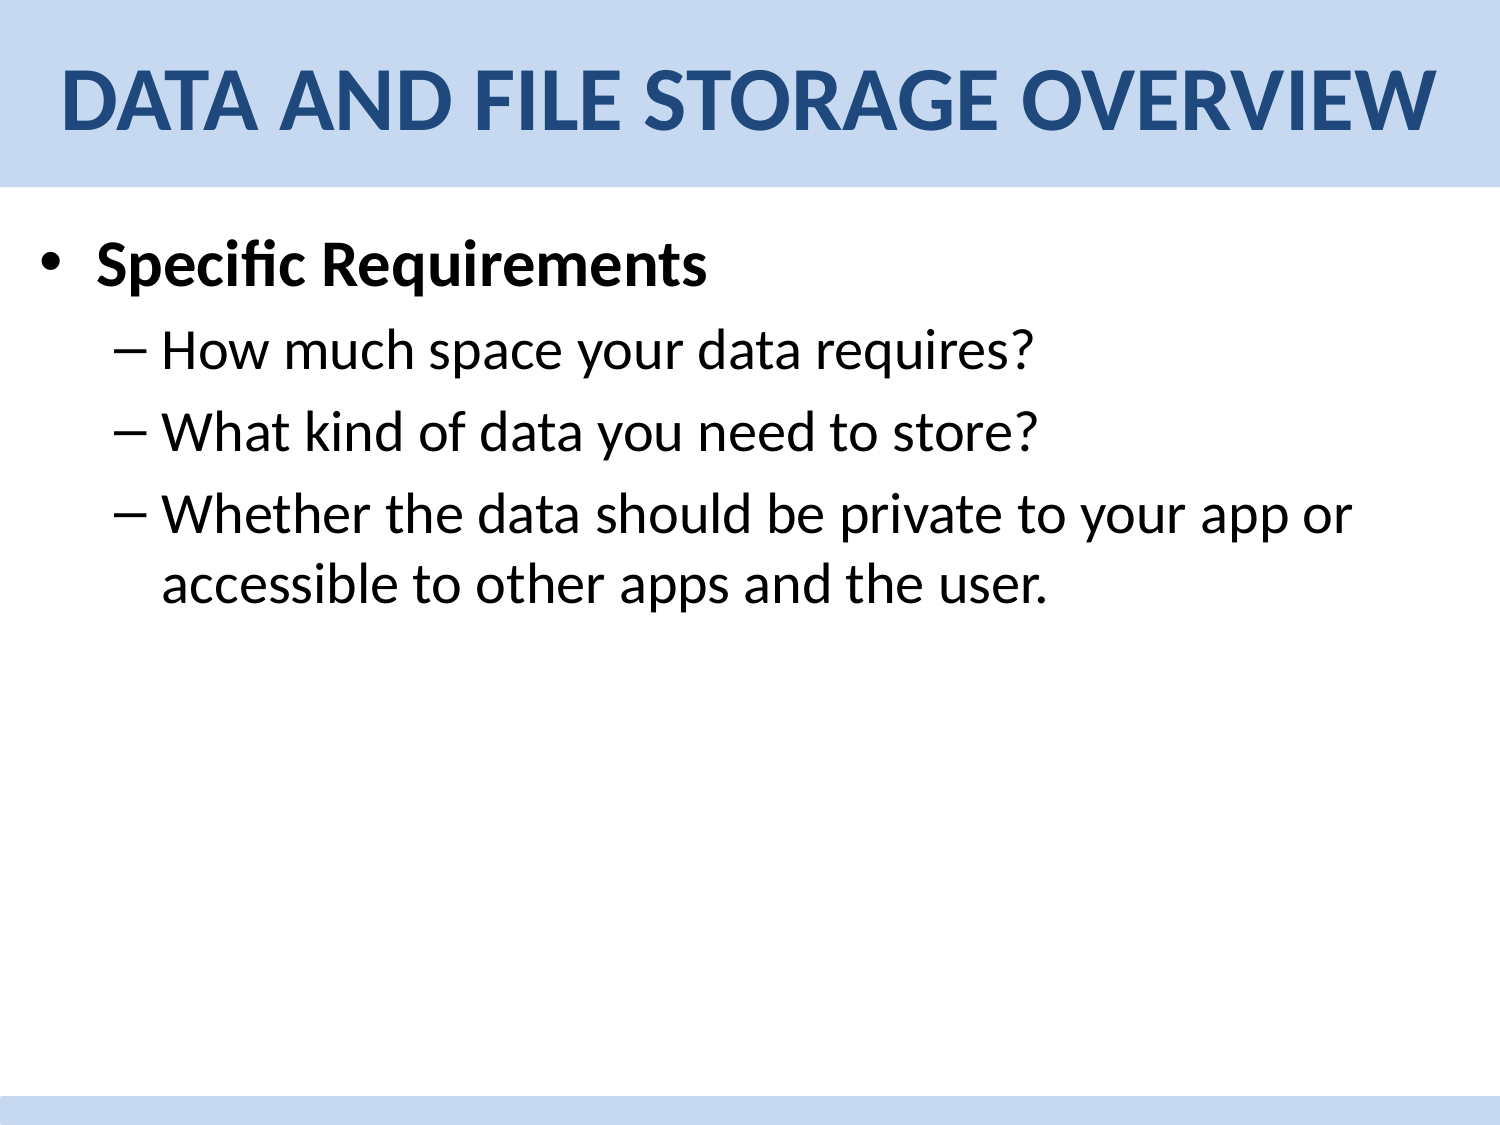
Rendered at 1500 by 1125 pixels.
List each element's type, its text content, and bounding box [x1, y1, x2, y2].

title Data and file storage overview [0, 0, 1500, 188]
list Specific Requirements How much space your data requires? What kind of data you need to store? Whether the data should be private to your app or accessible to other apps and the user. [24, 212, 1475, 1075]
